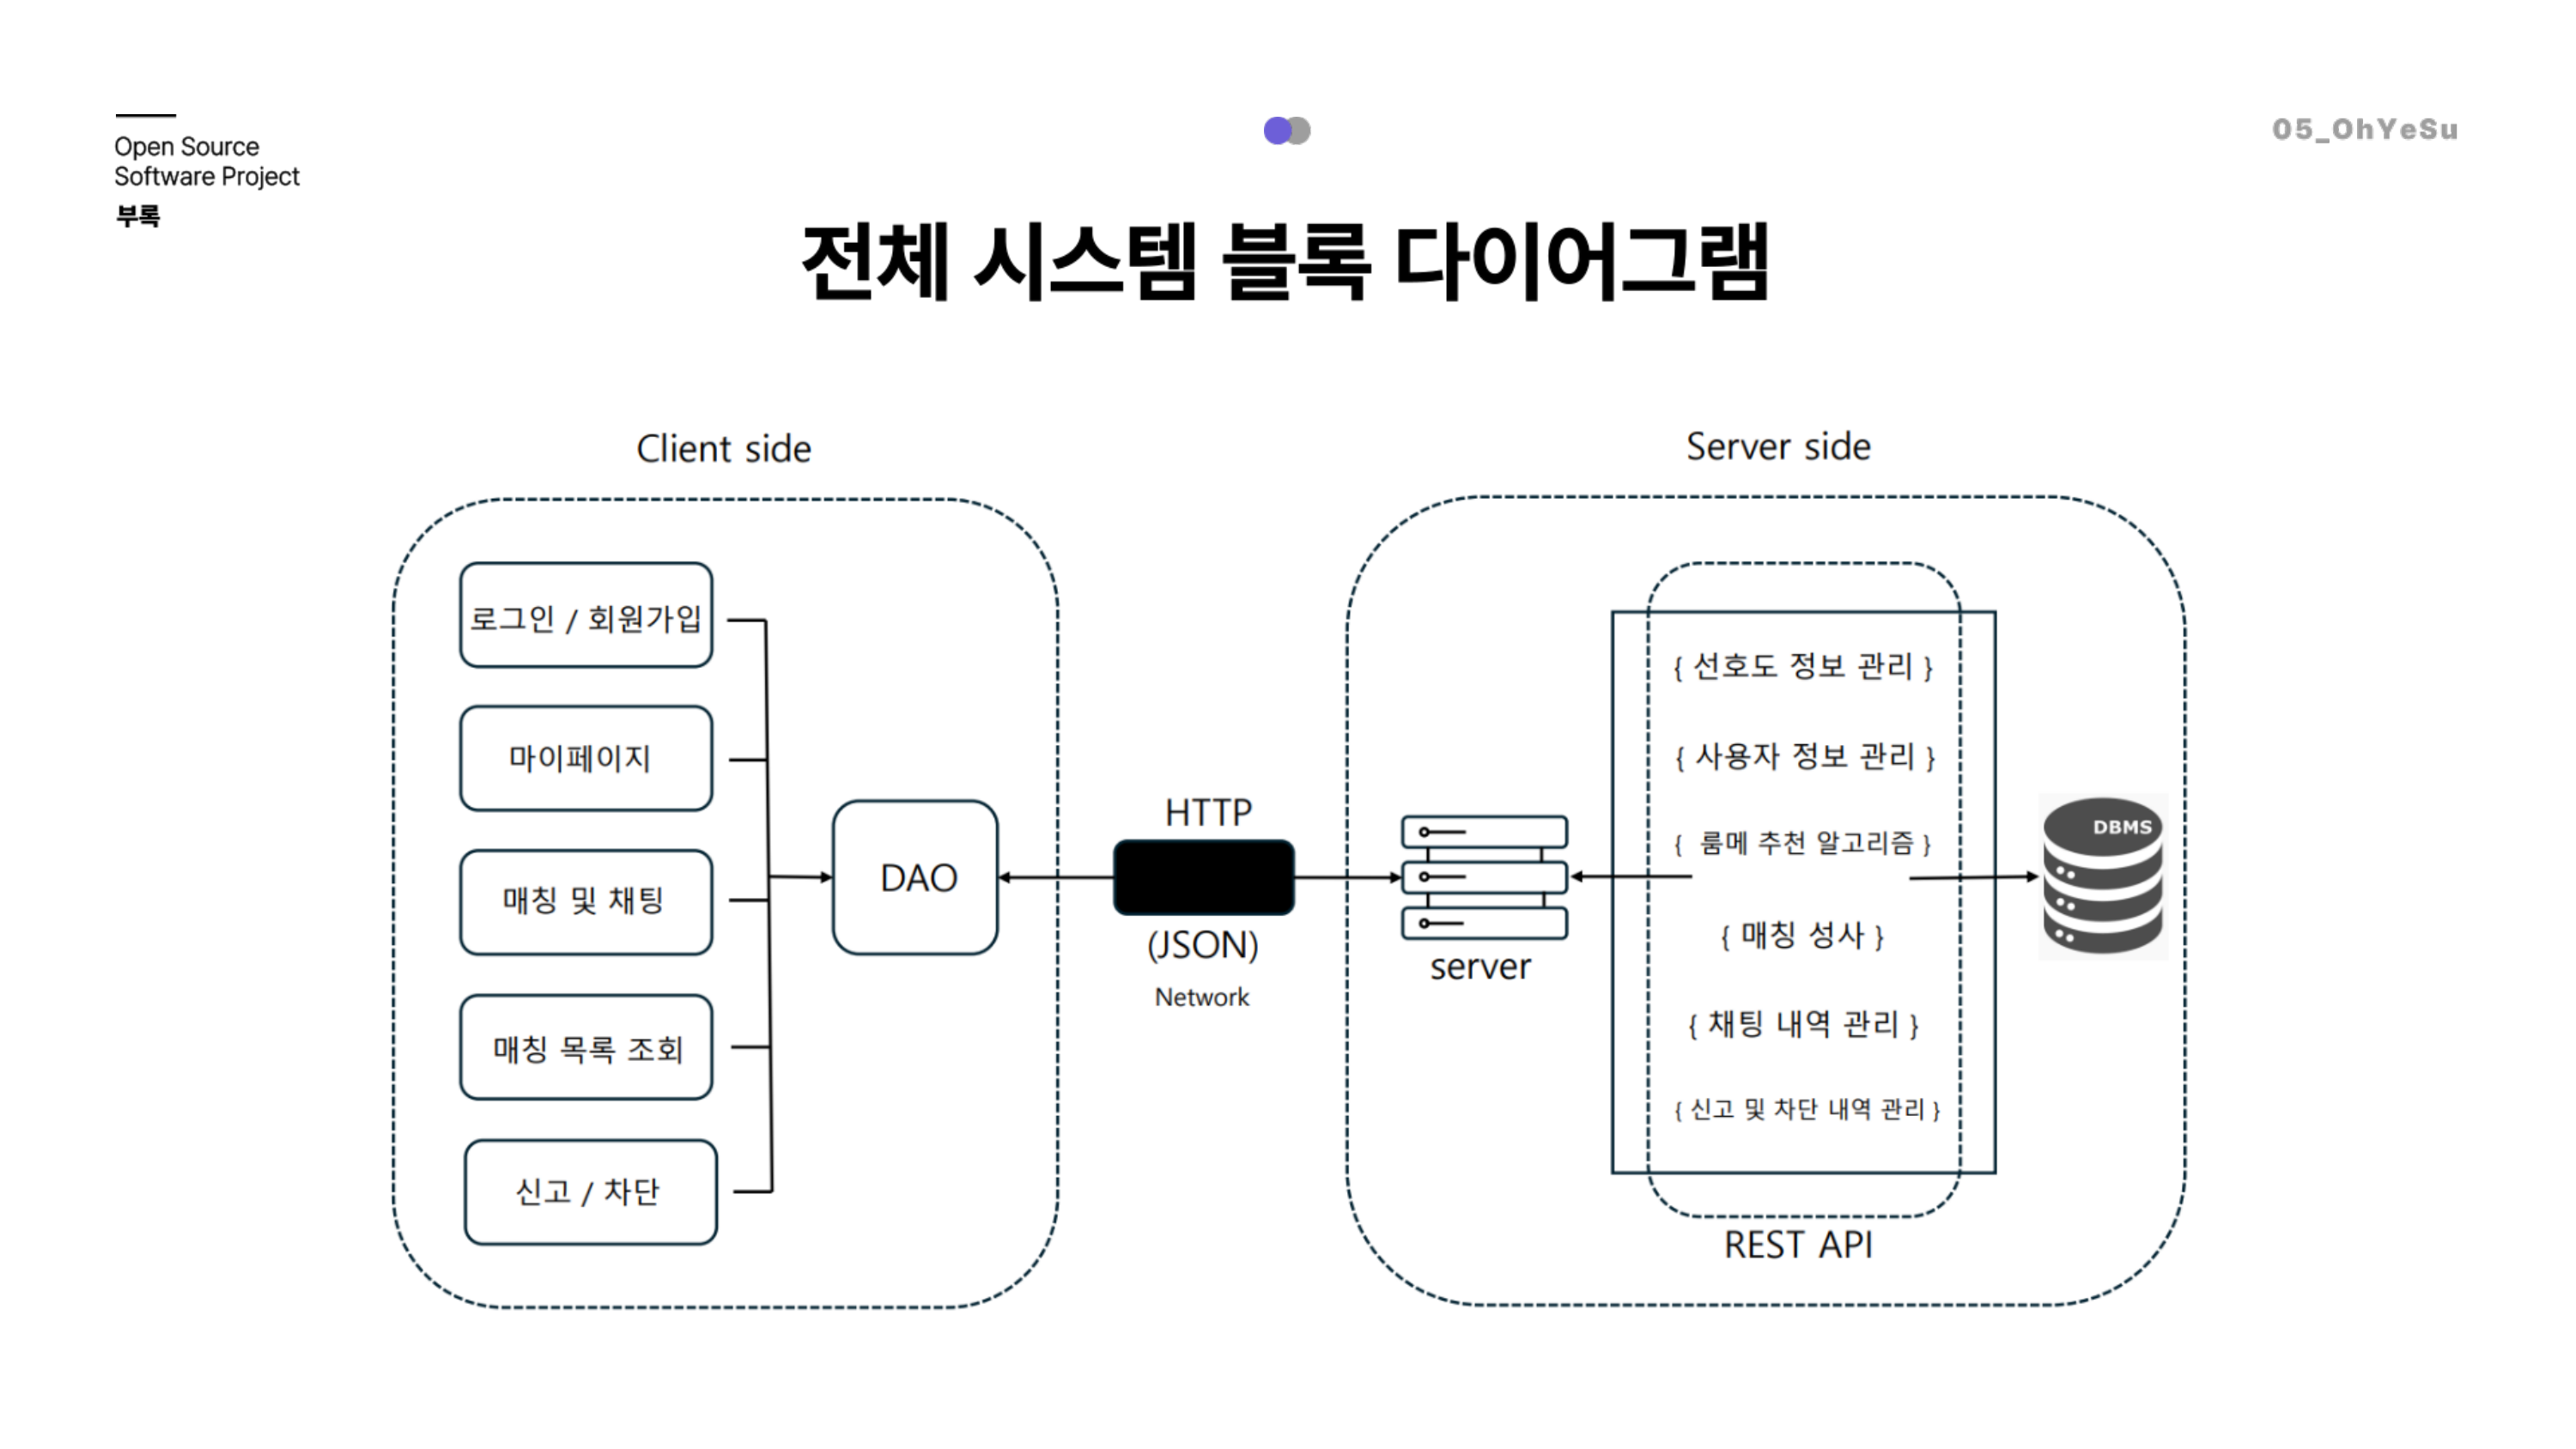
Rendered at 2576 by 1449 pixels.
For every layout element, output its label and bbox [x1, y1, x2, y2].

text_box [116, 114, 178, 118]
text_box [331, 360, 2245, 1361]
text_box [1263, 117, 1312, 146]
picture [106, 92, 2531, 401]
